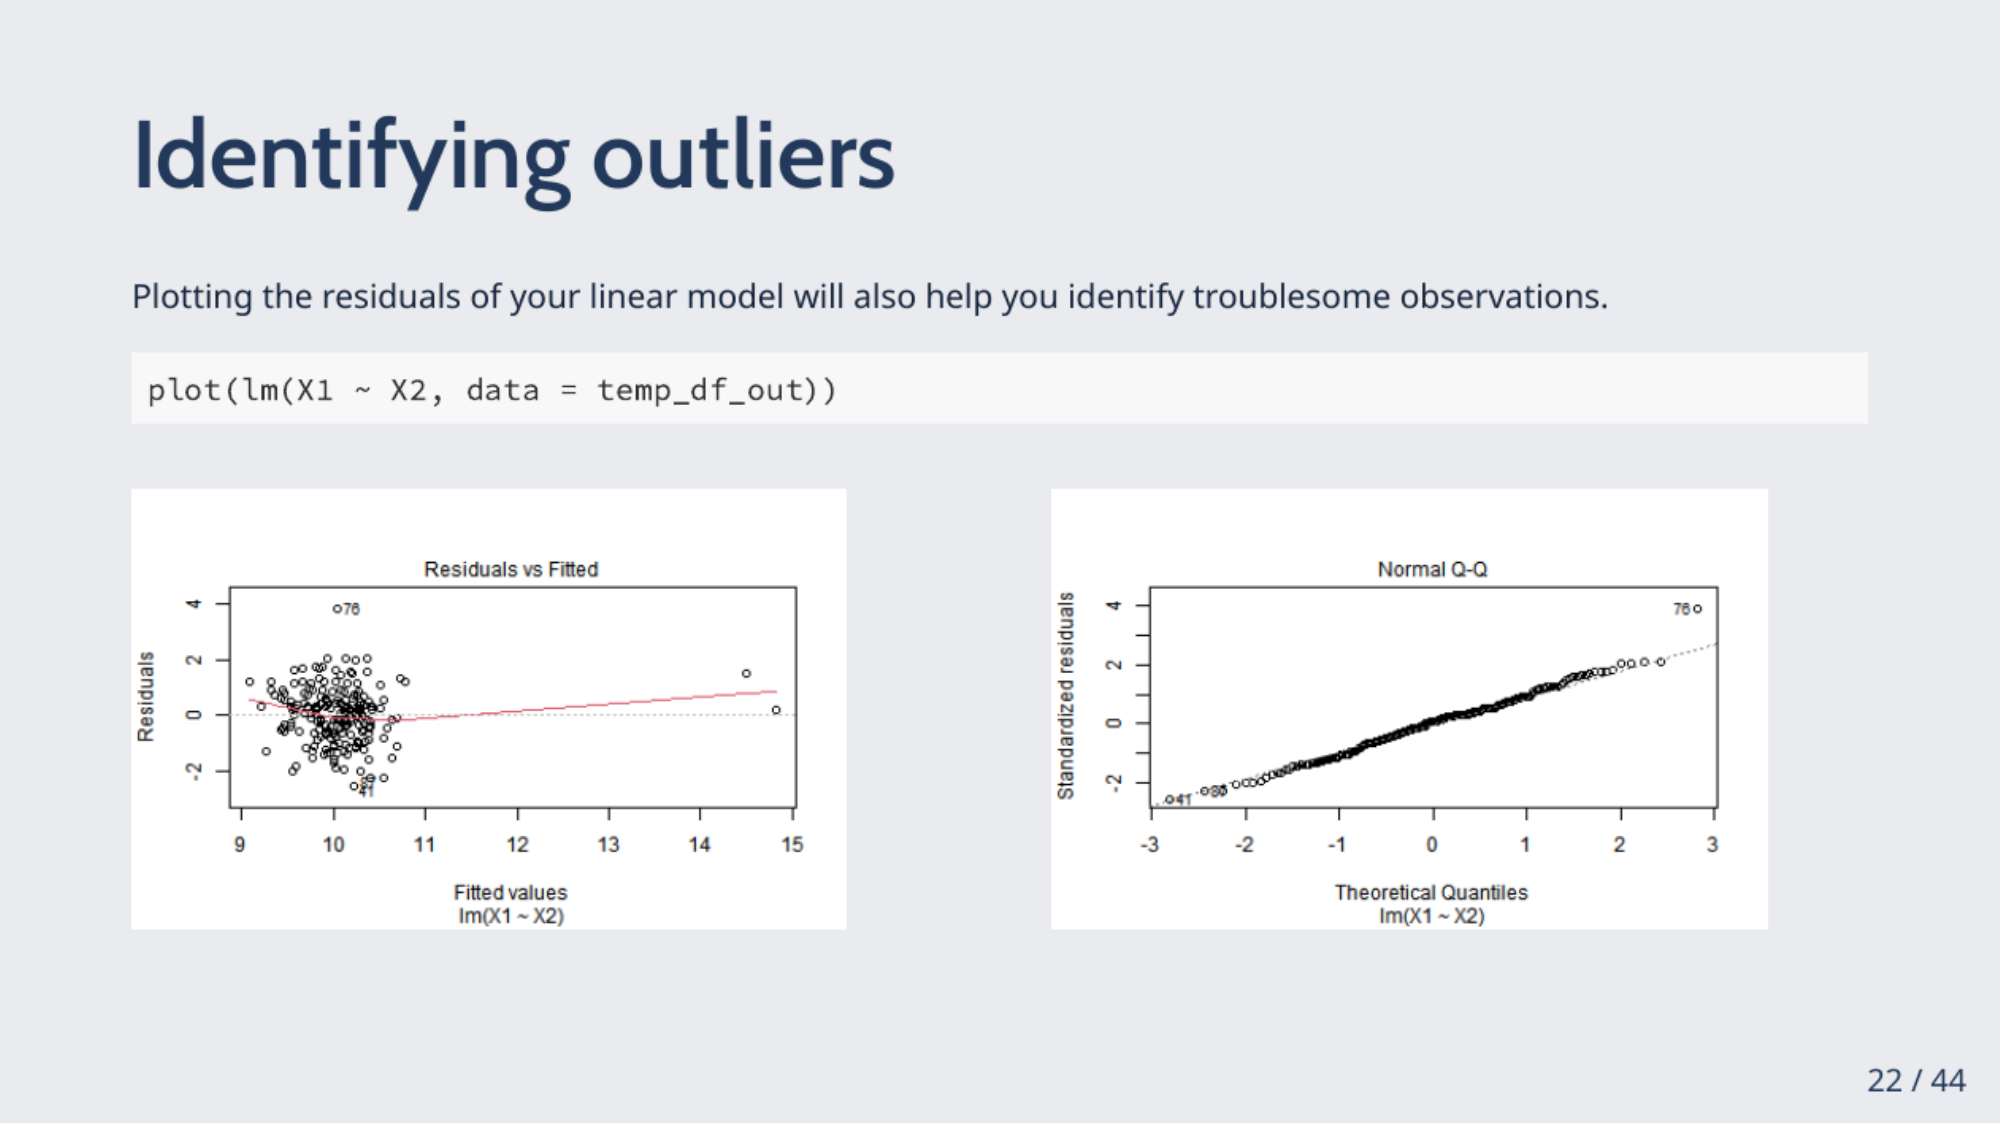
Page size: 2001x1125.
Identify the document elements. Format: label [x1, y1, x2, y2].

list [0, 0, 2000, 1125]
